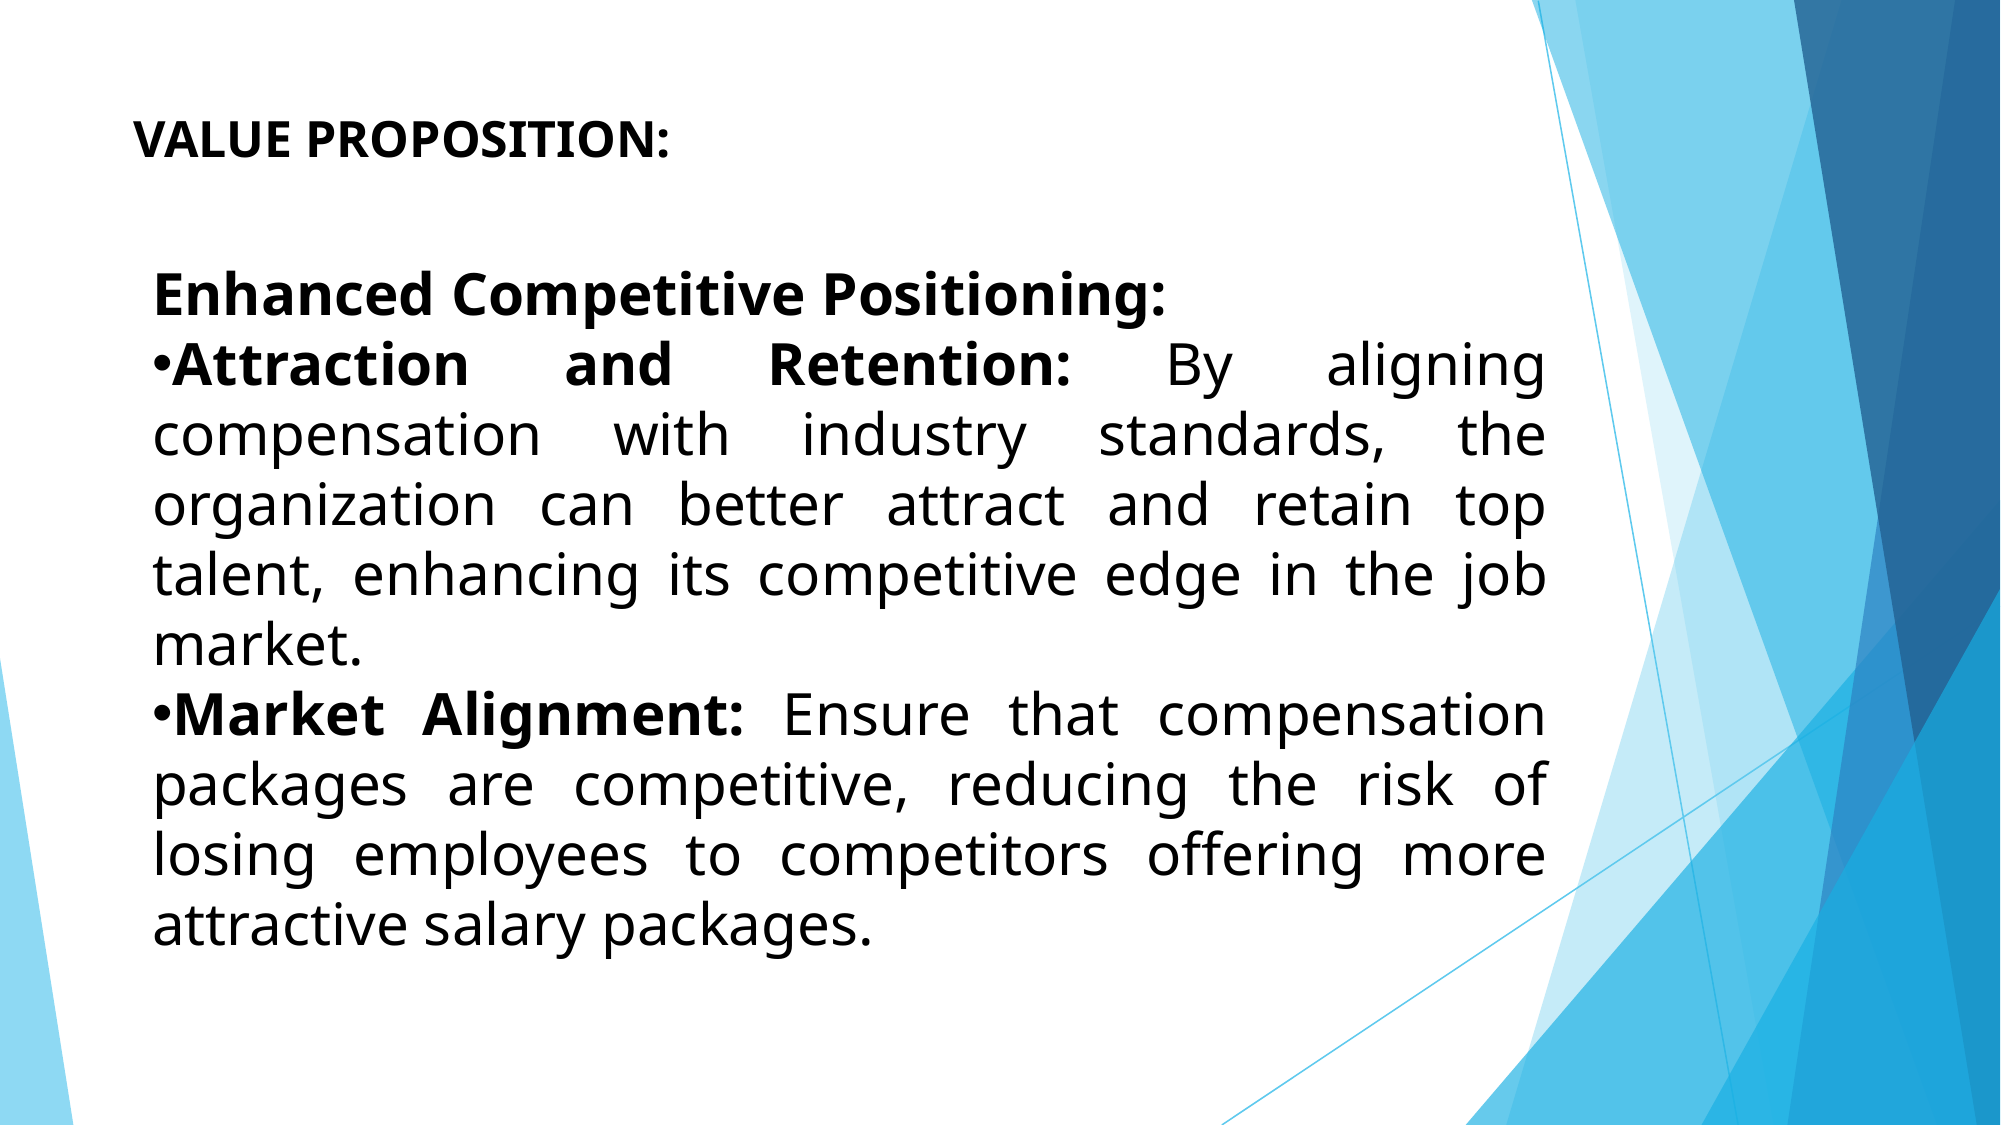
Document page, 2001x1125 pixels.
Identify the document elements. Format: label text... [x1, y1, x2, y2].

text_box VALUE PROPOSITION: [119, 99, 686, 175]
text_box Enhanced Competitive Positioning: Attraction and Retention: By aligning compensation with industry standards, the organization can better attract and retain top talent, enhancing its competitive edge in the job market. Market Alignment: Ensure that compensation packages are competitive, reducing the risk of losing employees to competitors offering more attractive salary packages. [137, 249, 1563, 965]
